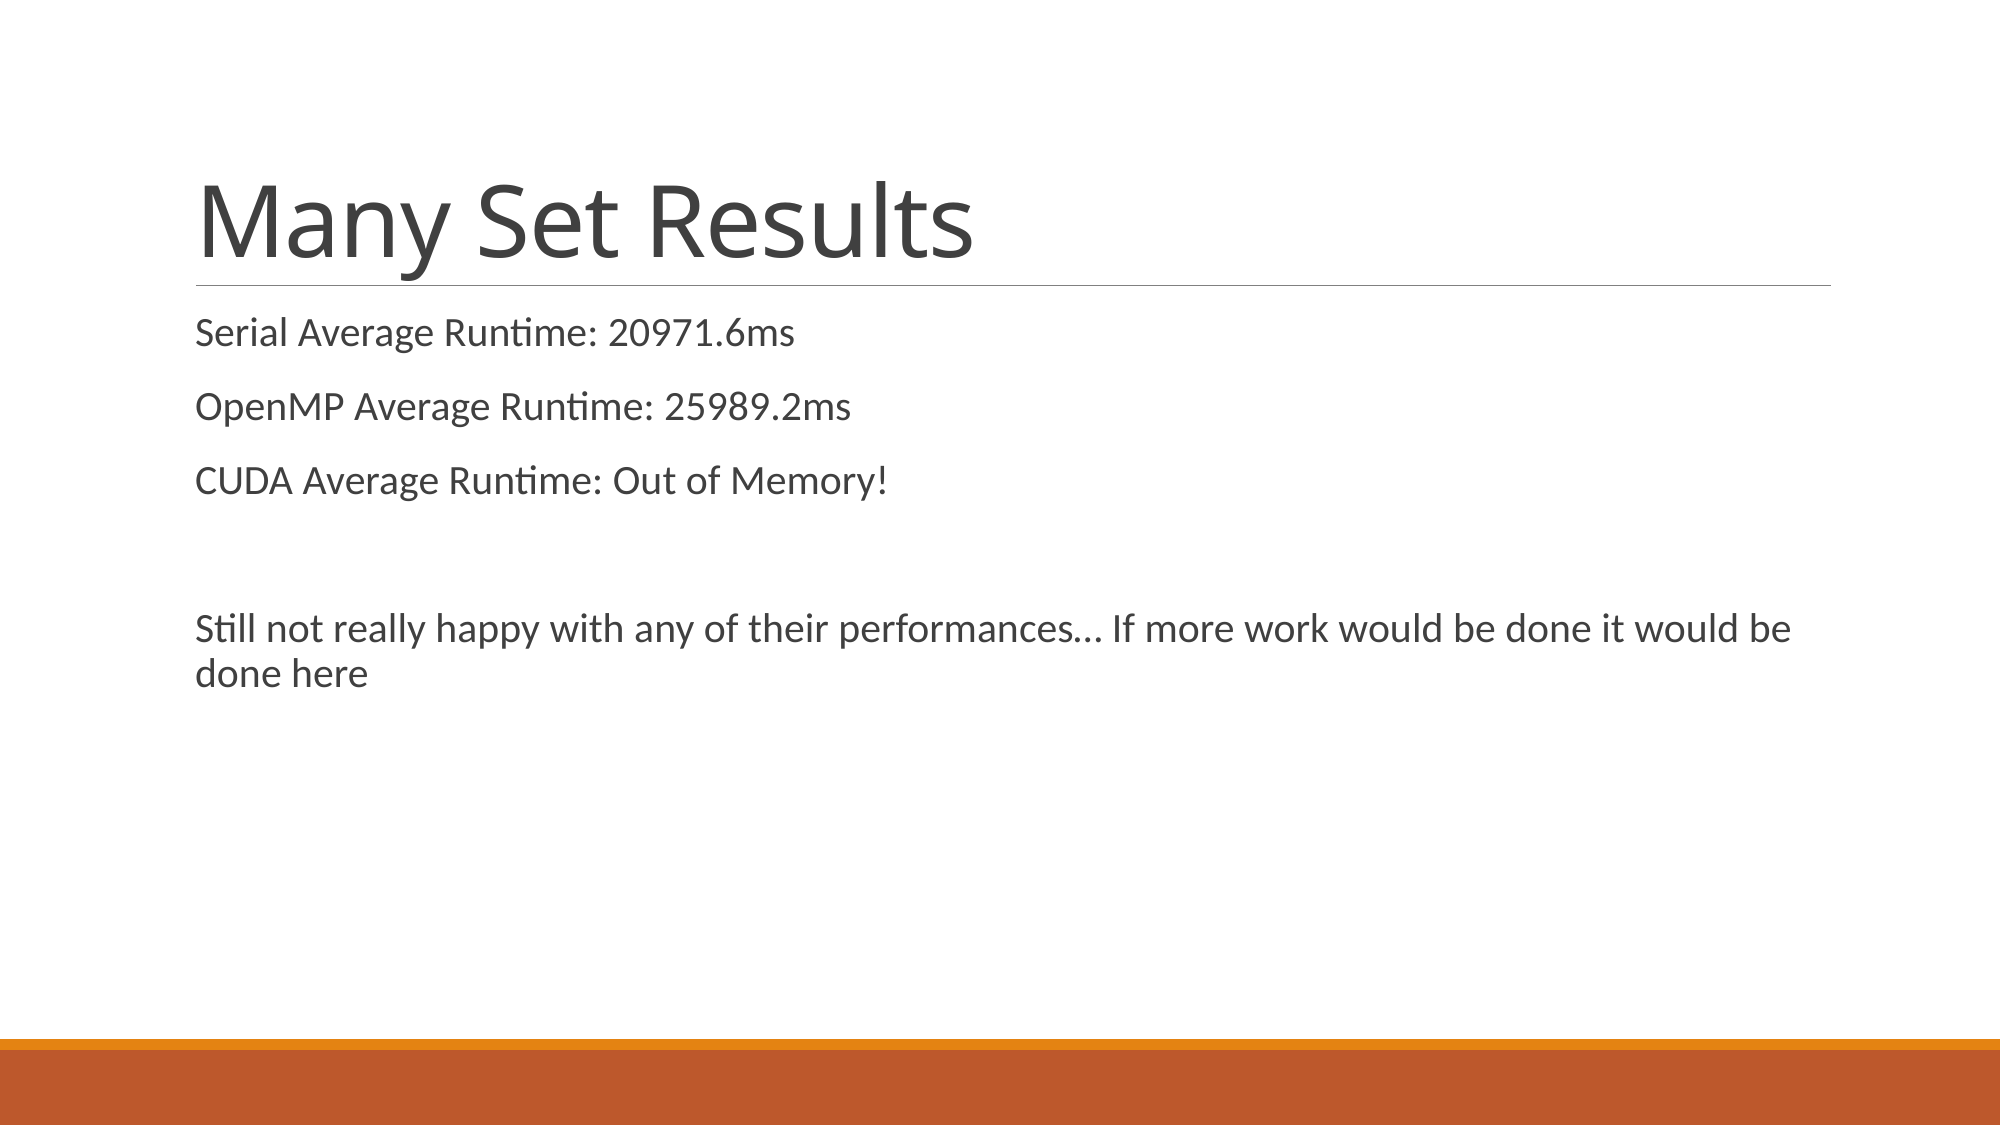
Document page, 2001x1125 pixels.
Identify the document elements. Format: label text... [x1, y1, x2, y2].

title Many Set Results [180, 47, 1830, 285]
list Serial Average Runtime: 20971.6ms OpenMP Average Runtime: 25989.2ms CUDA Average Runtime: Out of Memory! Still not really happy with any of their performances… If more work would be done it would be done here [180, 302, 1830, 963]
